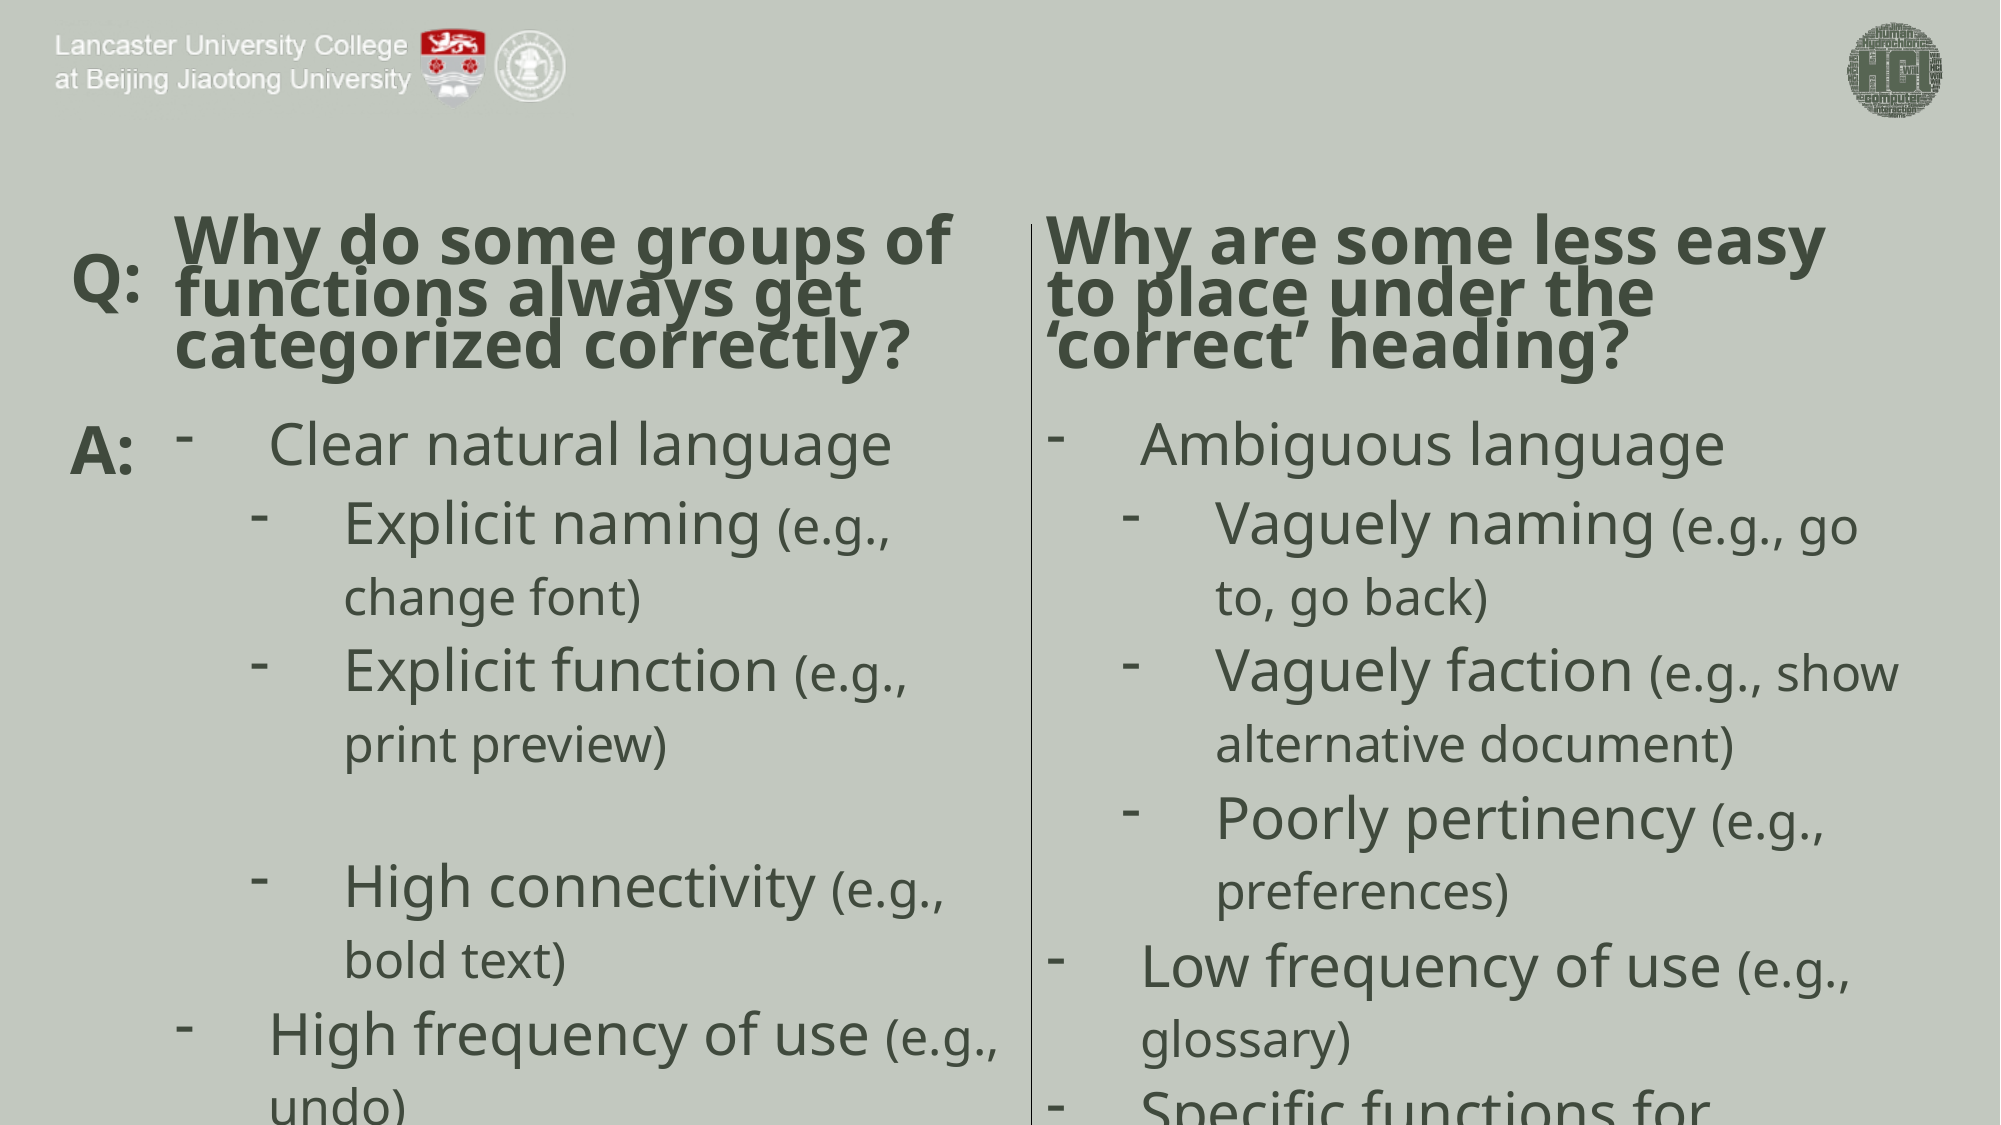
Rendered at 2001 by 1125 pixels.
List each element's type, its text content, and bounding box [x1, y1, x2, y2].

table_header Why do some groups of functions always get categorized correctly? [160, 224, 1031, 395]
table_cell A: [55, 395, 160, 1125]
table_cell Clear natural language Explicit naming (e.g., change font) Explicit function (e.g., print preview) High connectivity (e.g., bold text) High frequency of use (e.g., undo) Common functions for various systems (e.g., save) [160, 395, 1031, 1125]
picture [55, 20, 574, 120]
table_header Q: [55, 224, 160, 395]
table_cell Ambiguous language Vaguely naming (e.g., go to, go back) Vaguely faction (e.g., show alternative document) Poorly pertinency (e.g., preferences) Low frequency of use (e.g., glossary) Specific functions for specific systems (e.g., show alternative document) [1032, 395, 1924, 1125]
picture [1844, 20, 1945, 120]
table_header Why are some less easy to place under the ‘correct’ heading? [1032, 224, 1924, 395]
